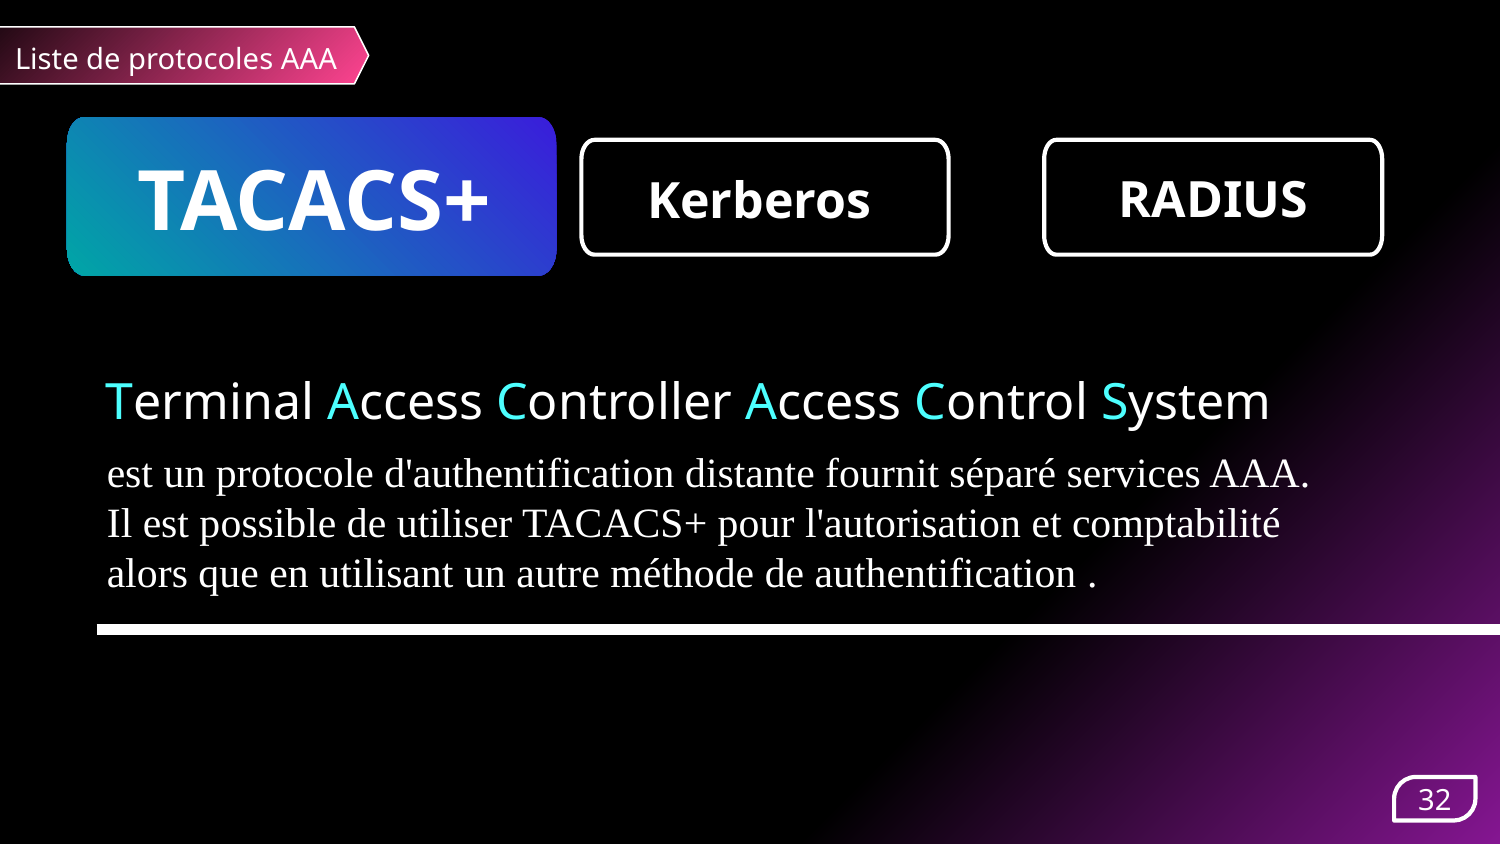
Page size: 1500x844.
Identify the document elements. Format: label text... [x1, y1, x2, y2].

text_box 32 [1392, 774, 1478, 823]
text_box TACACS+ [96, 132, 532, 235]
text_box Liste de protocoles AAA [0, 22, 538, 91]
text_box Kerberos [617, 153, 901, 246]
text_box [64, 114, 559, 278]
text_box Terminal Access Controller Access Control System [91, 361, 1313, 437]
text_box [579, 137, 951, 257]
text_box est un protocole d'authentification distante fournit séparé services AAA. Il est possible de utiliser TACACS+ pour l'autorisation et comptabilité alors que en utilisant un autre méthode de authentification . [92, 438, 1333, 604]
text_box RADIUS [1088, 152, 1338, 240]
text_box [1042, 137, 1385, 257]
